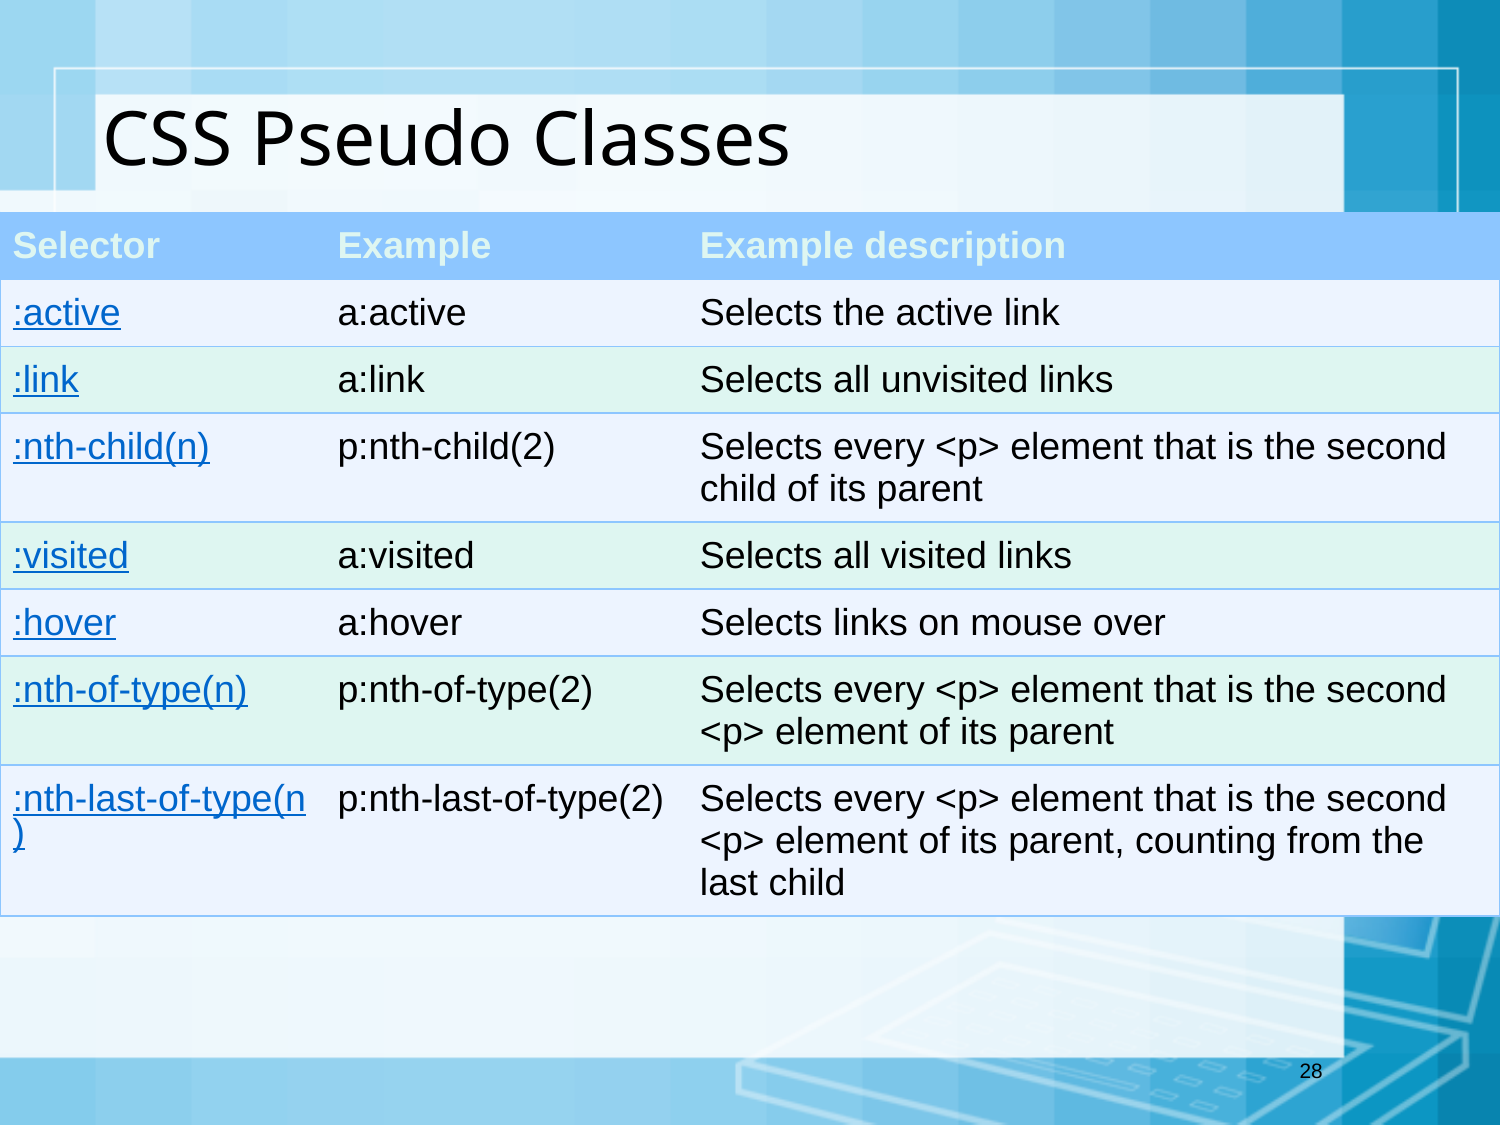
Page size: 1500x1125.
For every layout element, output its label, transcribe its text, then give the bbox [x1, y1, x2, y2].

table_cell :link [1, 347, 325, 412]
picture [0, 917, 1500, 1125]
table_cell Selects links on mouse over [687, 590, 1499, 655]
table_cell p:nth-of-type(2) [325, 657, 687, 764]
table_cell Selects the active link [687, 280, 1499, 346]
table_cell :nth-child(n) [1, 414, 325, 521]
table_cell Selects every <p> element that is the second child of its parent [687, 414, 1499, 521]
table_cell a:hover [325, 590, 687, 655]
table_cell Selects every <p> element that is the second <p> element of its parent [687, 657, 1499, 764]
table_header Example description [687, 213, 1499, 279]
table_cell p:nth-last-of-type(2) [325, 766, 687, 915]
table_cell Selects all unvisited links [687, 347, 1499, 412]
slide_number 28 [1124, 1049, 1338, 1125]
table_cell p:nth-child(2) [325, 414, 687, 521]
table_cell a:link [325, 347, 687, 412]
table_header Example [325, 213, 687, 279]
table_cell a:active [325, 280, 687, 346]
table_cell :active [1, 280, 325, 346]
picture [0, 0, 1500, 212]
table_cell a:visited [325, 523, 687, 588]
title CSS Pseudo Classes [87, 87, 1338, 201]
table_cell :hover [1, 590, 325, 655]
table_cell Selects all visited links [687, 523, 1499, 588]
table_cell :nth-last-of-type(n) [1, 766, 325, 915]
table_cell :visited [1, 523, 325, 588]
table_cell :nth-of-type(n) [1, 657, 325, 764]
table_header Selector [1, 213, 325, 279]
table_cell Selects every <p> element that is the second <p> element of its parent, counting from the last child [687, 766, 1499, 915]
